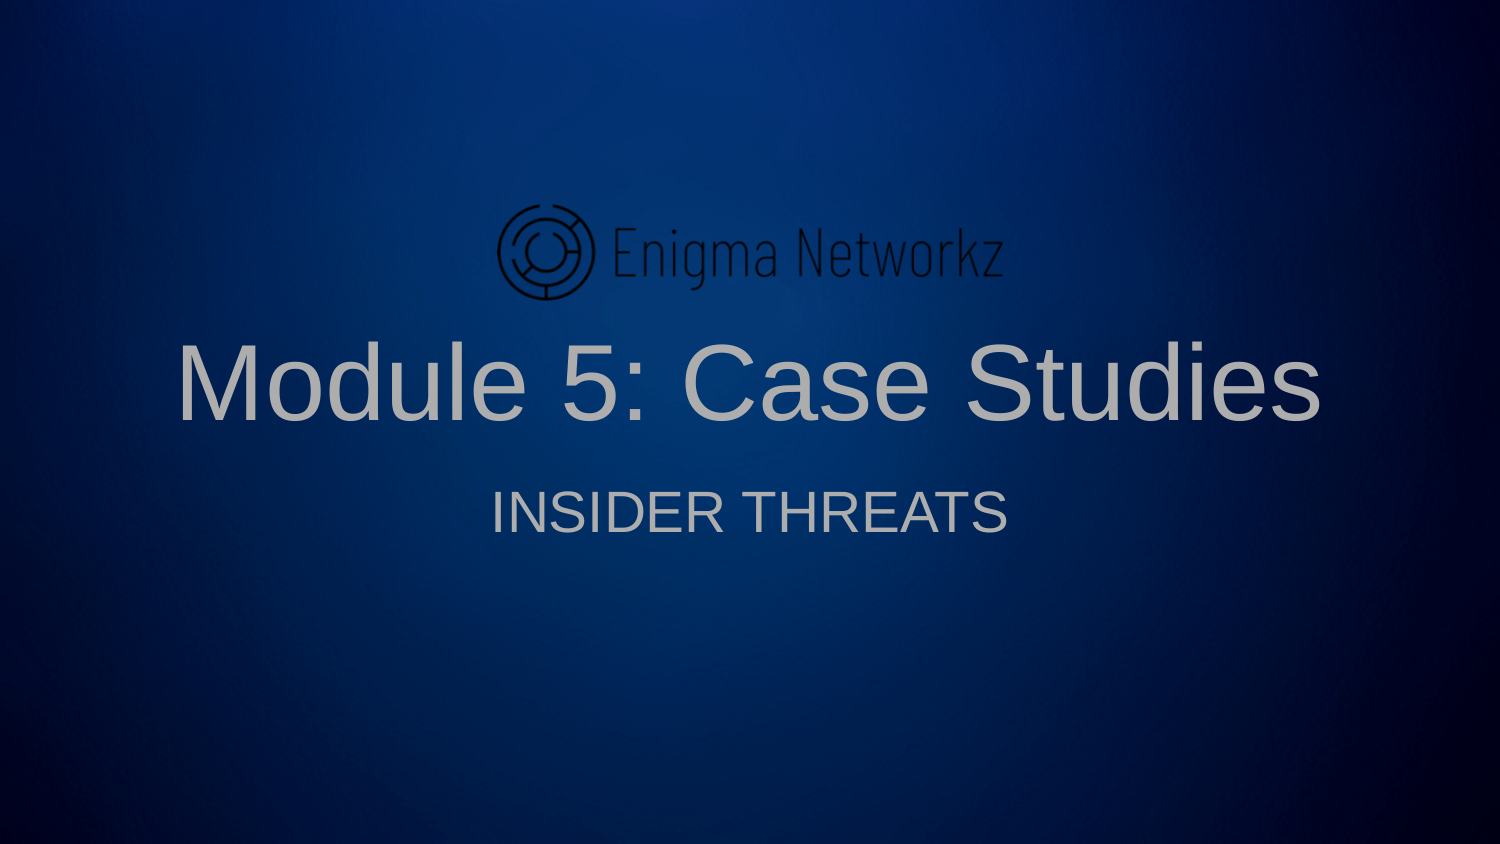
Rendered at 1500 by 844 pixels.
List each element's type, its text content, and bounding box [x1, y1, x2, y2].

picture [0, 0, 1500, 844]
subtitle INSIDER THREATS [51, 464, 1449, 595]
title Module 5: Case Studies [51, 122, 1449, 459]
